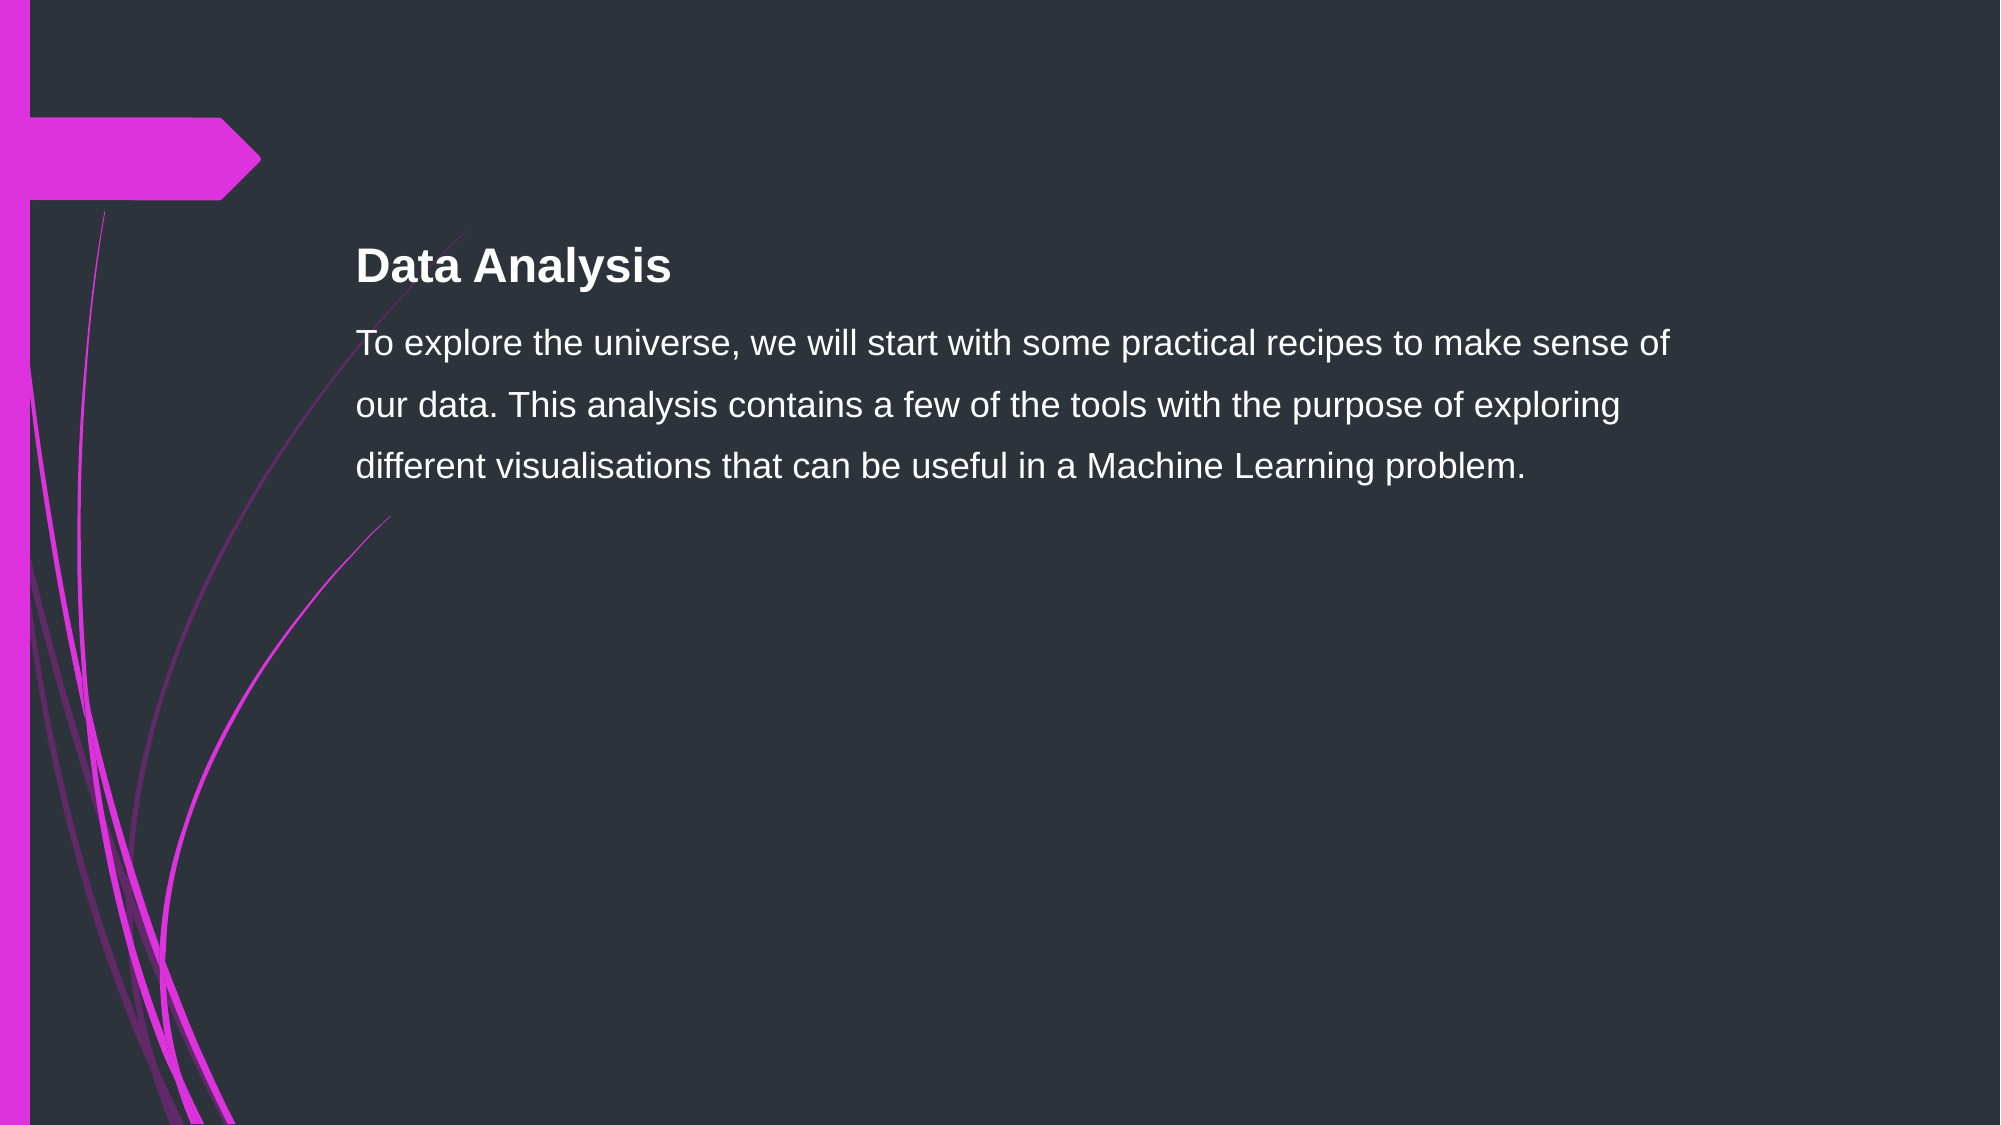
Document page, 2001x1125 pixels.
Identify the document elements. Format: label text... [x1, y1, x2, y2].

title [425, 102, 1888, 313]
list Data Analysis To explore the universe, we will start with some practical recipes to make sense of our data. This analysis contains a few of the tools with the purpose of exploring different visualisations that can be useful in a Machine Learning problem. [320, 202, 1725, 557]
